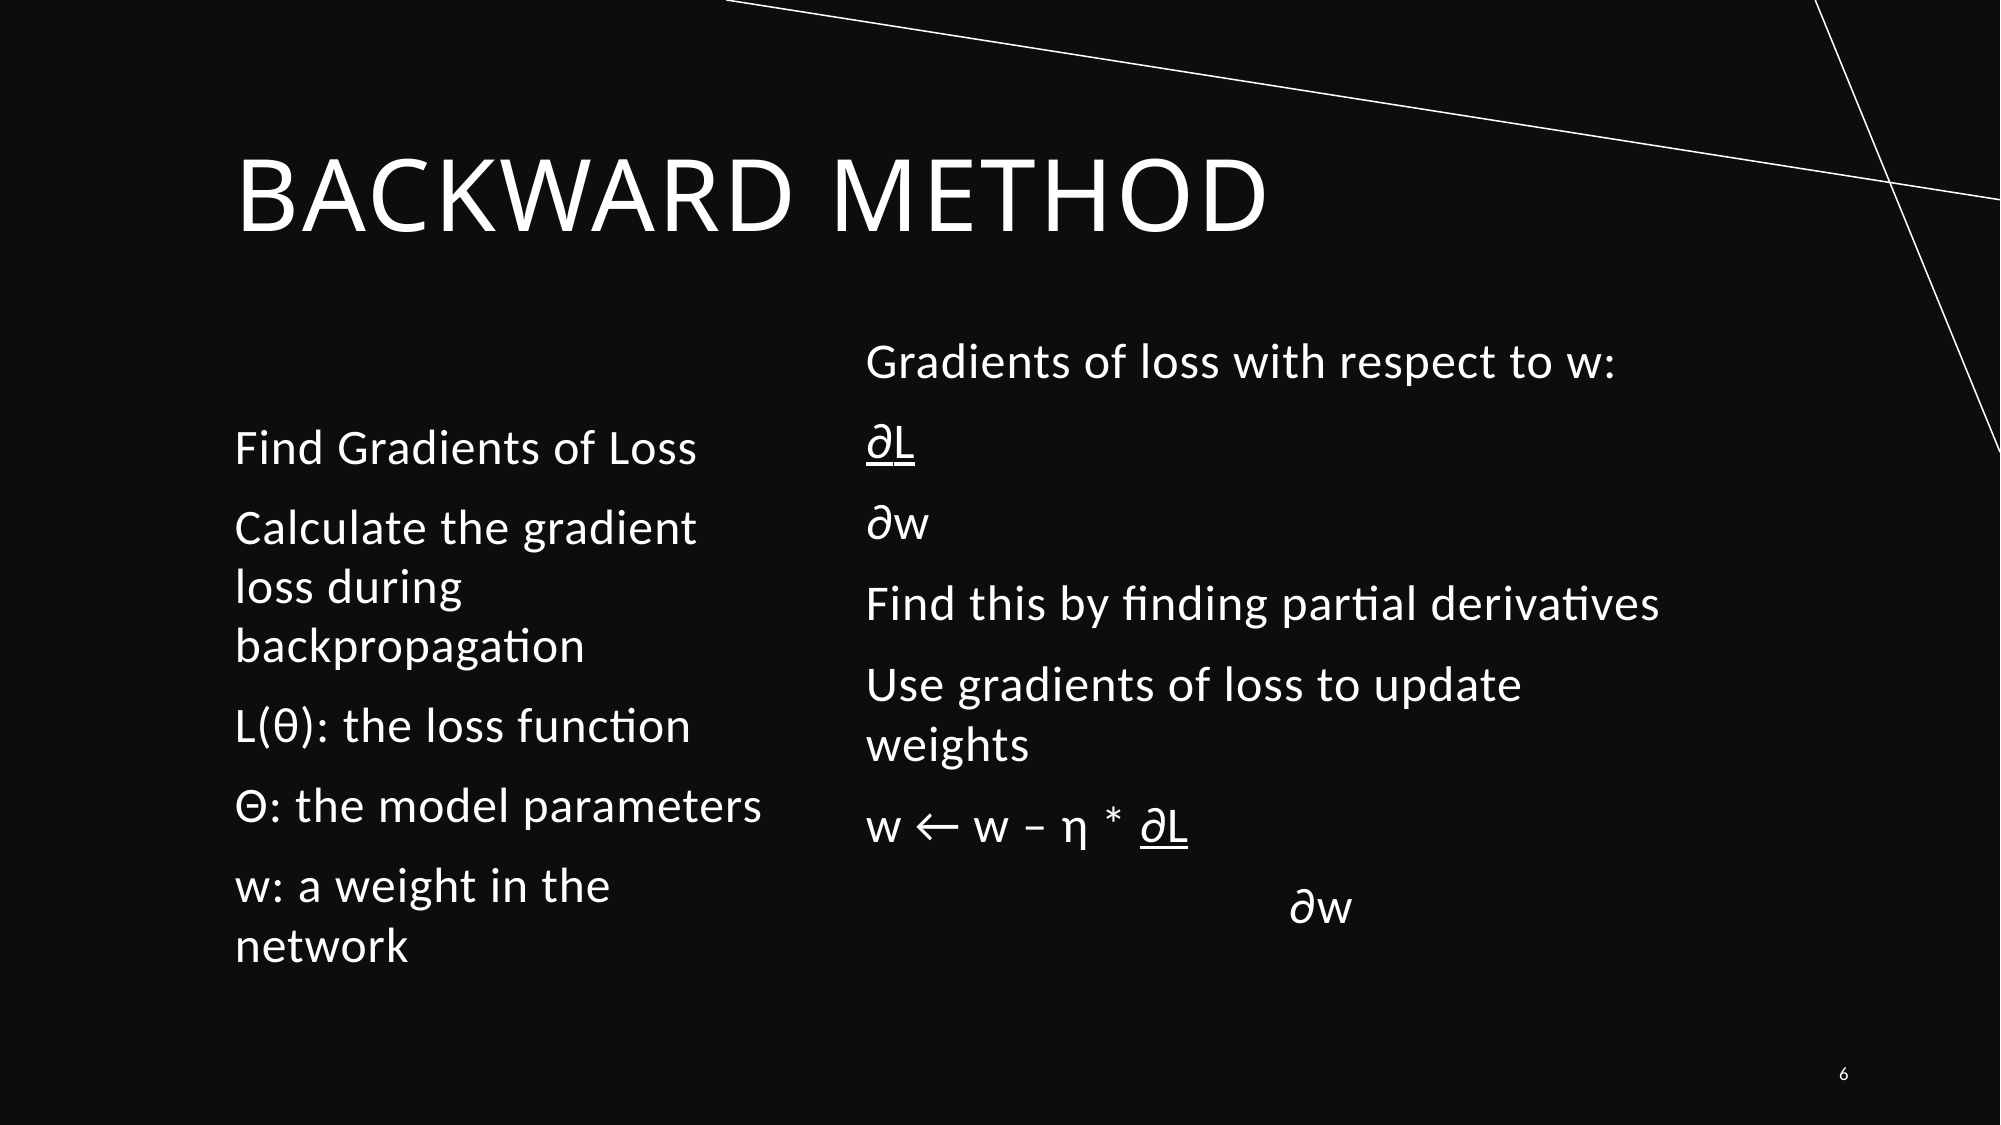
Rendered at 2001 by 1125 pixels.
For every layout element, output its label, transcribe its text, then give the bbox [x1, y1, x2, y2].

slide_number 6 [1701, 1042, 1864, 1103]
list Find Gradients of Loss Calculate the gradient loss during backpropagation L(θ): the loss function Θ: the model parameters w: a weight in the network [219, 349, 780, 1034]
title Backward Method [219, 91, 1853, 260]
list Gradients of loss with respect to w: ∂L​ ∂w Find this by finding partial derivatives Use gradients of loss to update weights w ← w – η * ∂L​ ∂w [850, 292, 1684, 1043]
